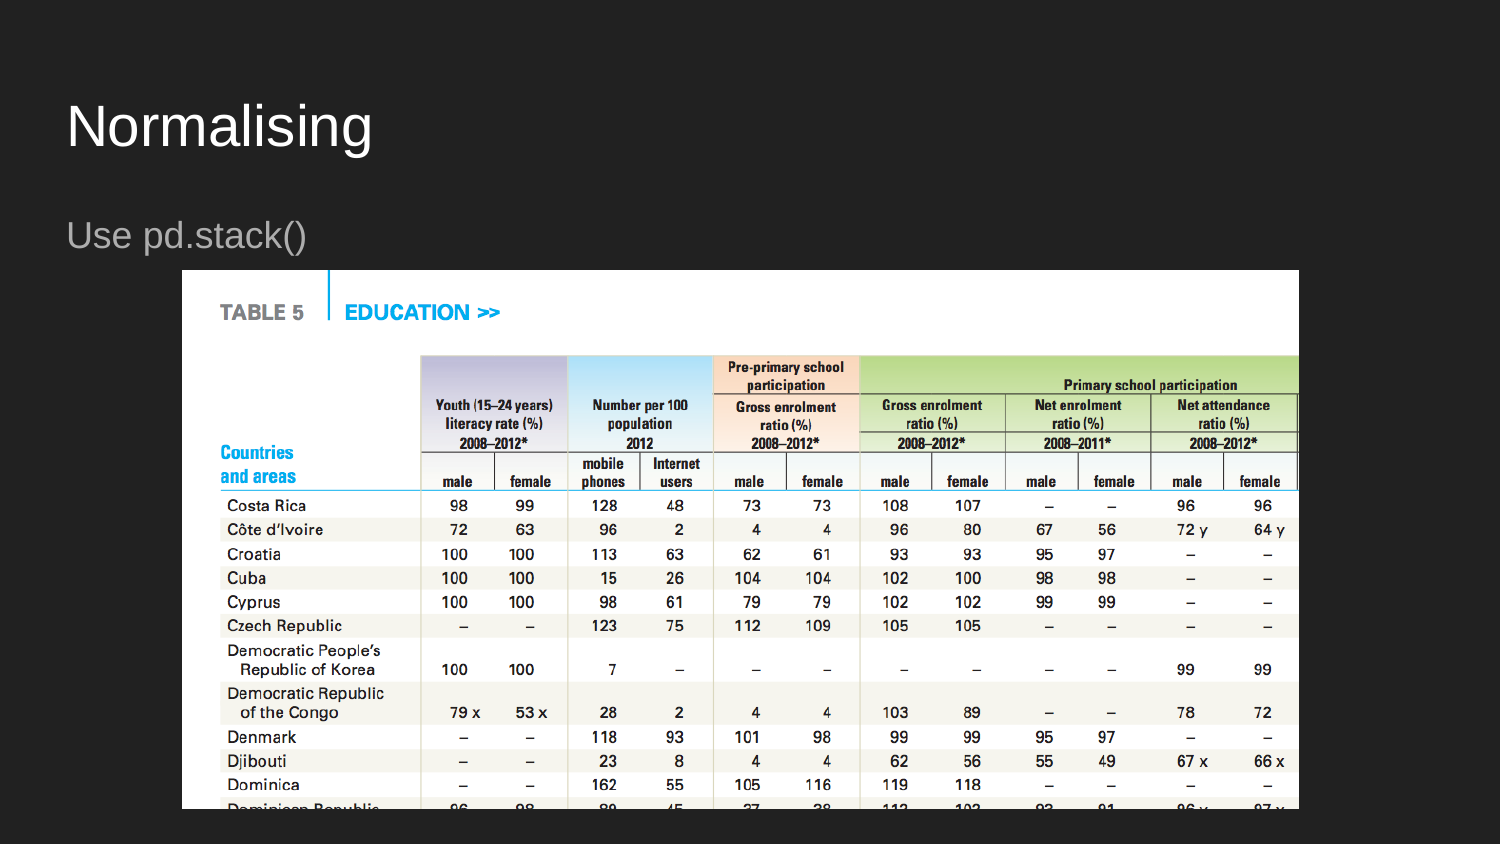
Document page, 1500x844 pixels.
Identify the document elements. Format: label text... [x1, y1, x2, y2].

list Use pd.stack() [51, 189, 1449, 750]
title Normalising [51, 72, 1449, 167]
picture [182, 269, 1300, 809]
